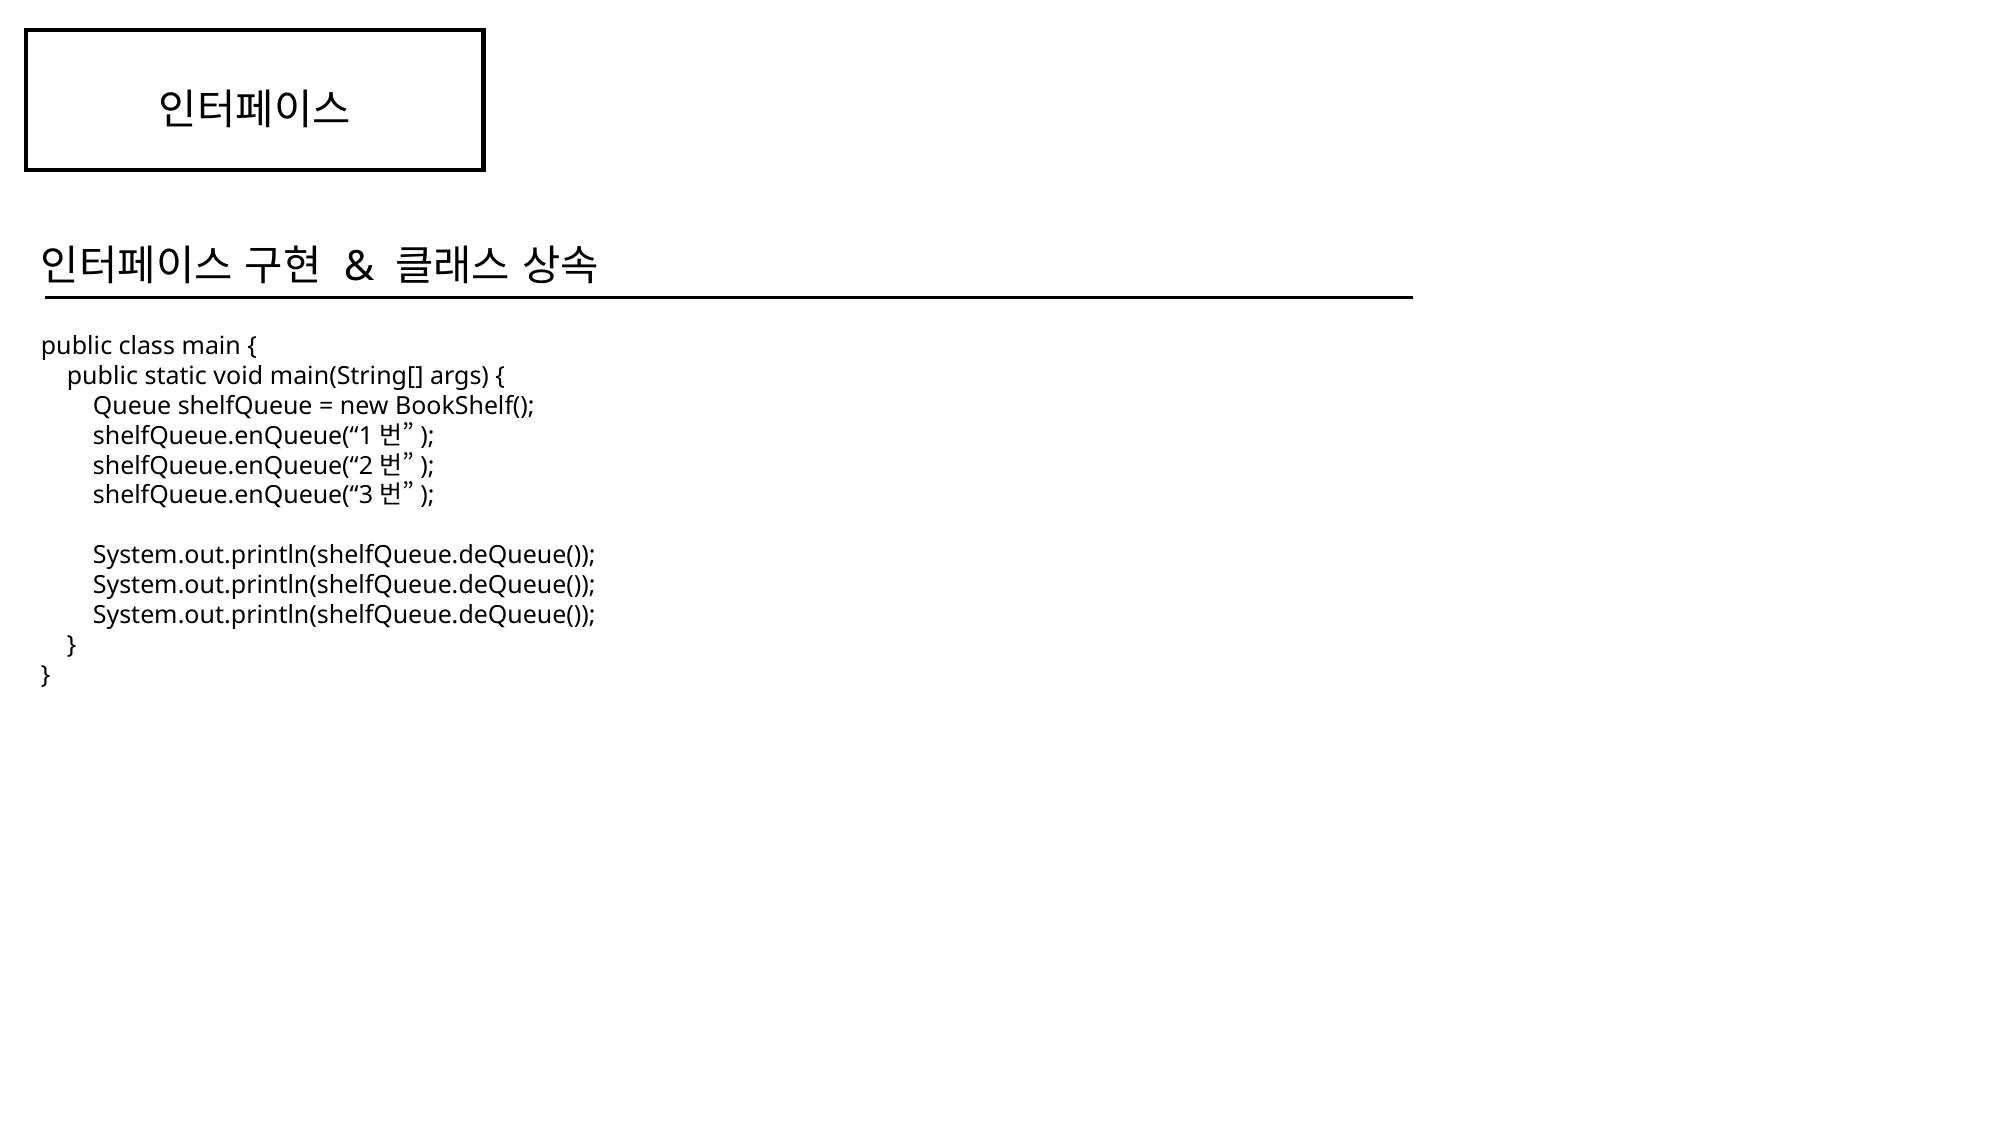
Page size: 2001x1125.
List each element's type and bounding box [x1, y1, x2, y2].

text_box [26, 29, 484, 171]
text_box [26, 231, 1444, 701]
